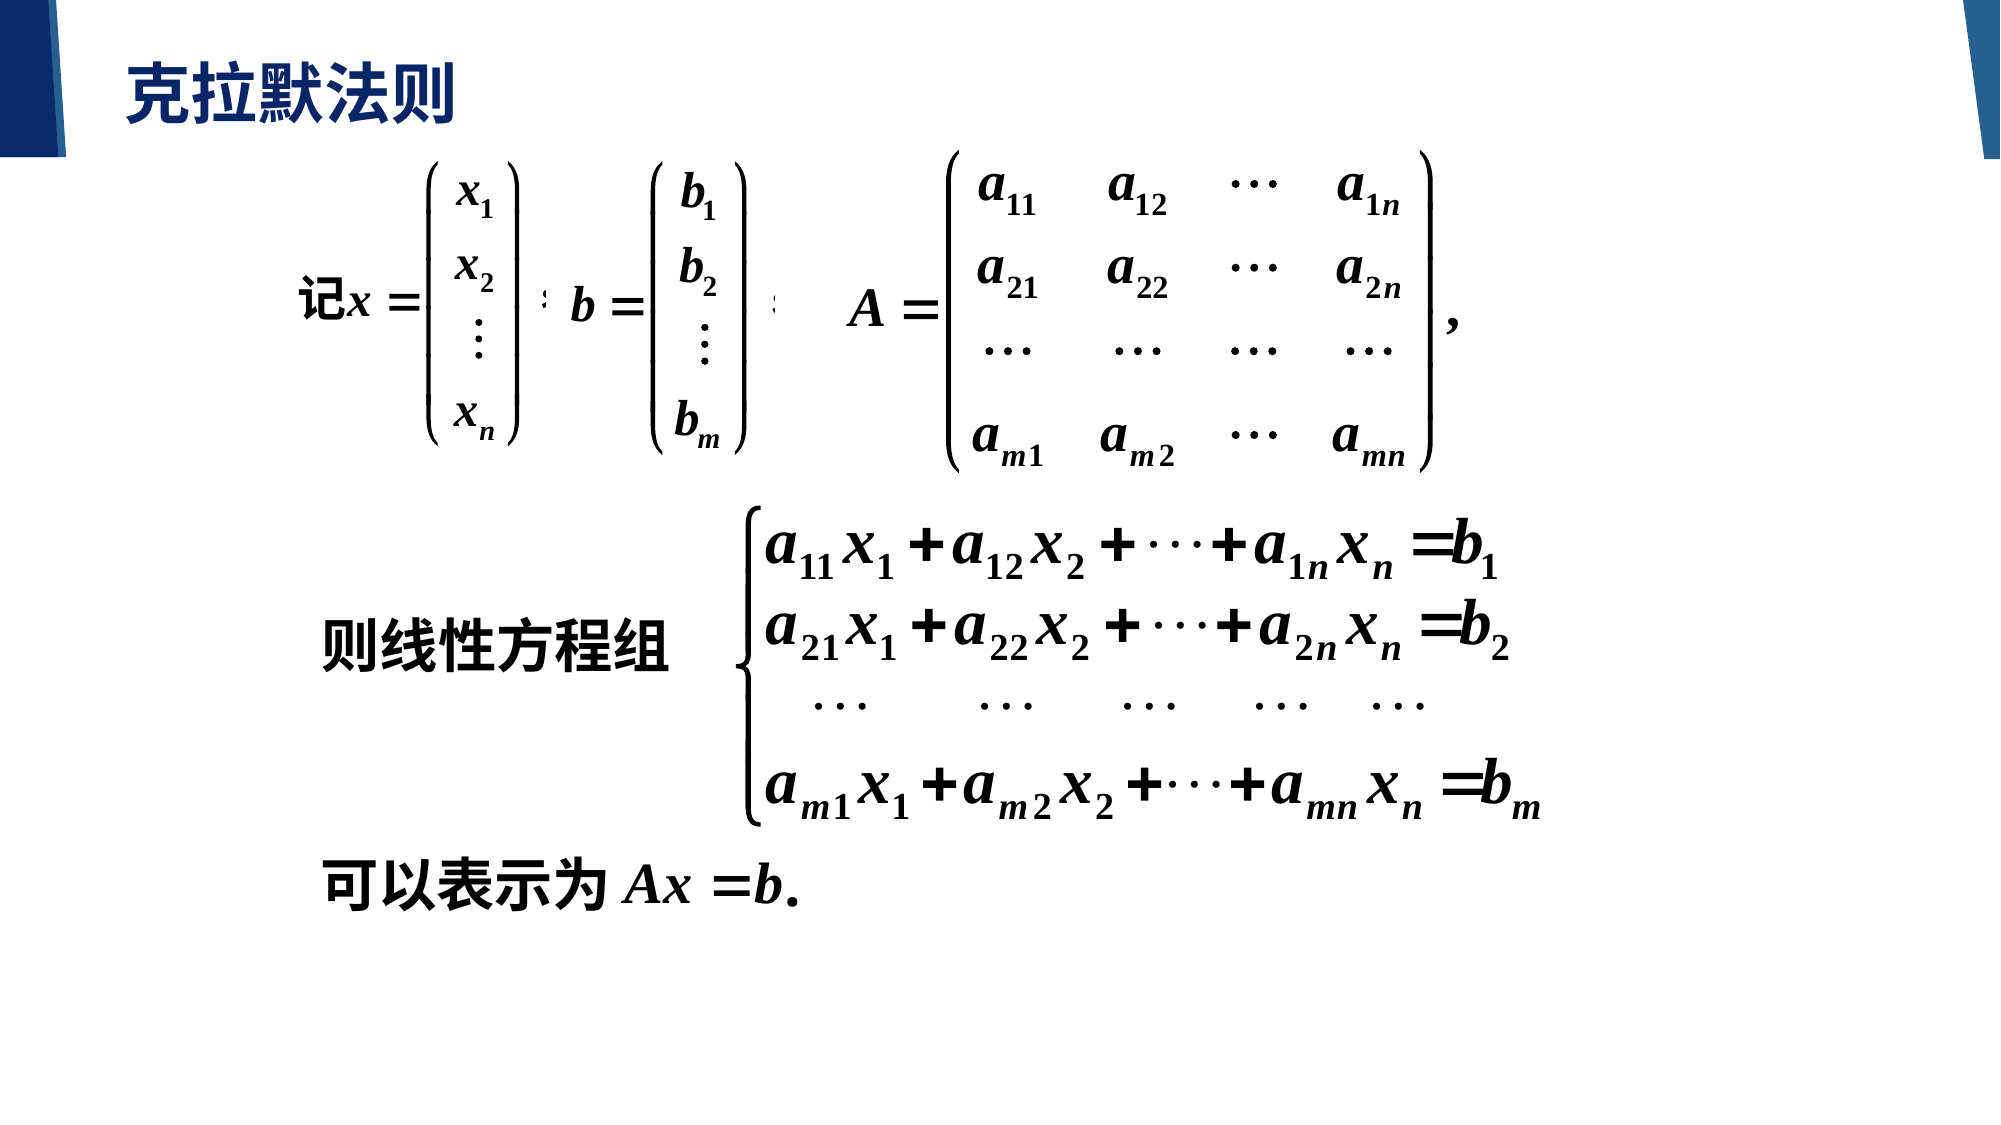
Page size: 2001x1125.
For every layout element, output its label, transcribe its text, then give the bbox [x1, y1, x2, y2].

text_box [837, 140, 1470, 485]
text_box 克拉默法则 [109, 44, 1705, 140]
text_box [567, 159, 775, 459]
text_box [50, 0, 68, 159]
text_box 可以表示为 . [305, 840, 832, 926]
text_box 则线性方程组 [306, 601, 700, 687]
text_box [616, 857, 788, 910]
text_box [705, 493, 1561, 842]
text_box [296, 159, 546, 450]
text_box [1962, 0, 2000, 161]
text_box [0, 0, 60, 159]
